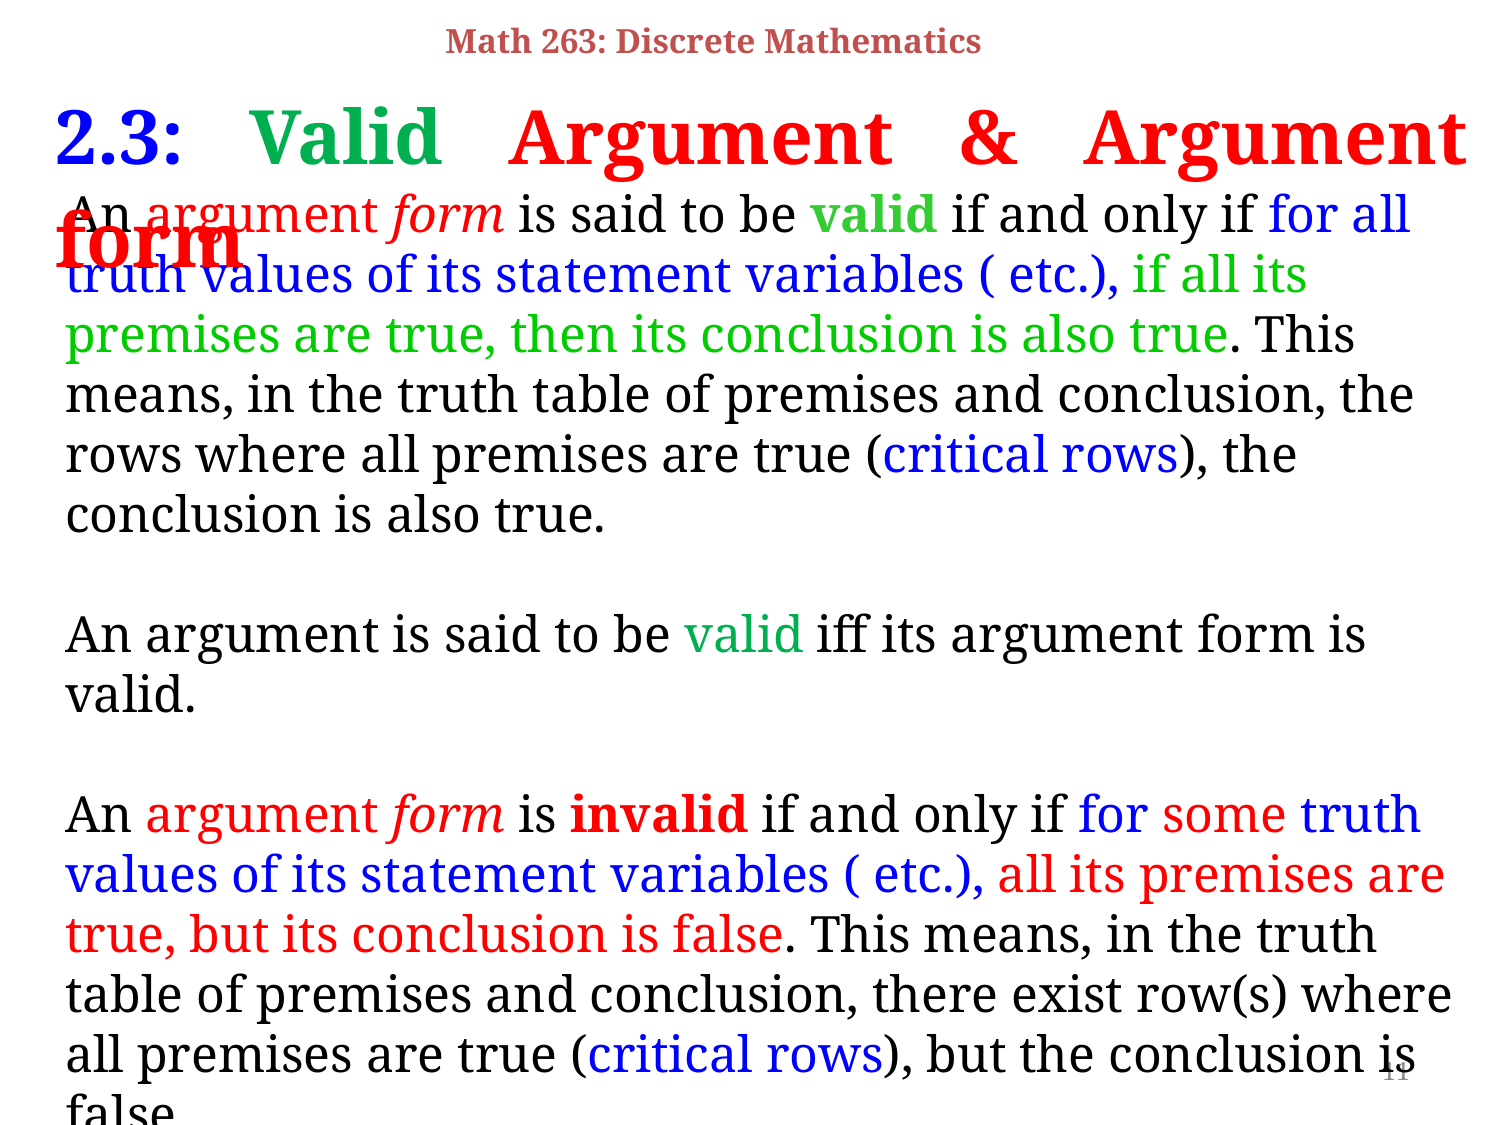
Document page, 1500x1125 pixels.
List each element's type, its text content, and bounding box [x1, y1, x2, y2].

slide_number 11 [1074, 1042, 1425, 1103]
text_box 2.3: Valid Argument & Argument form [41, 68, 1484, 291]
text_box Math 263: Discrete Mathematics [40, 12, 1463, 68]
